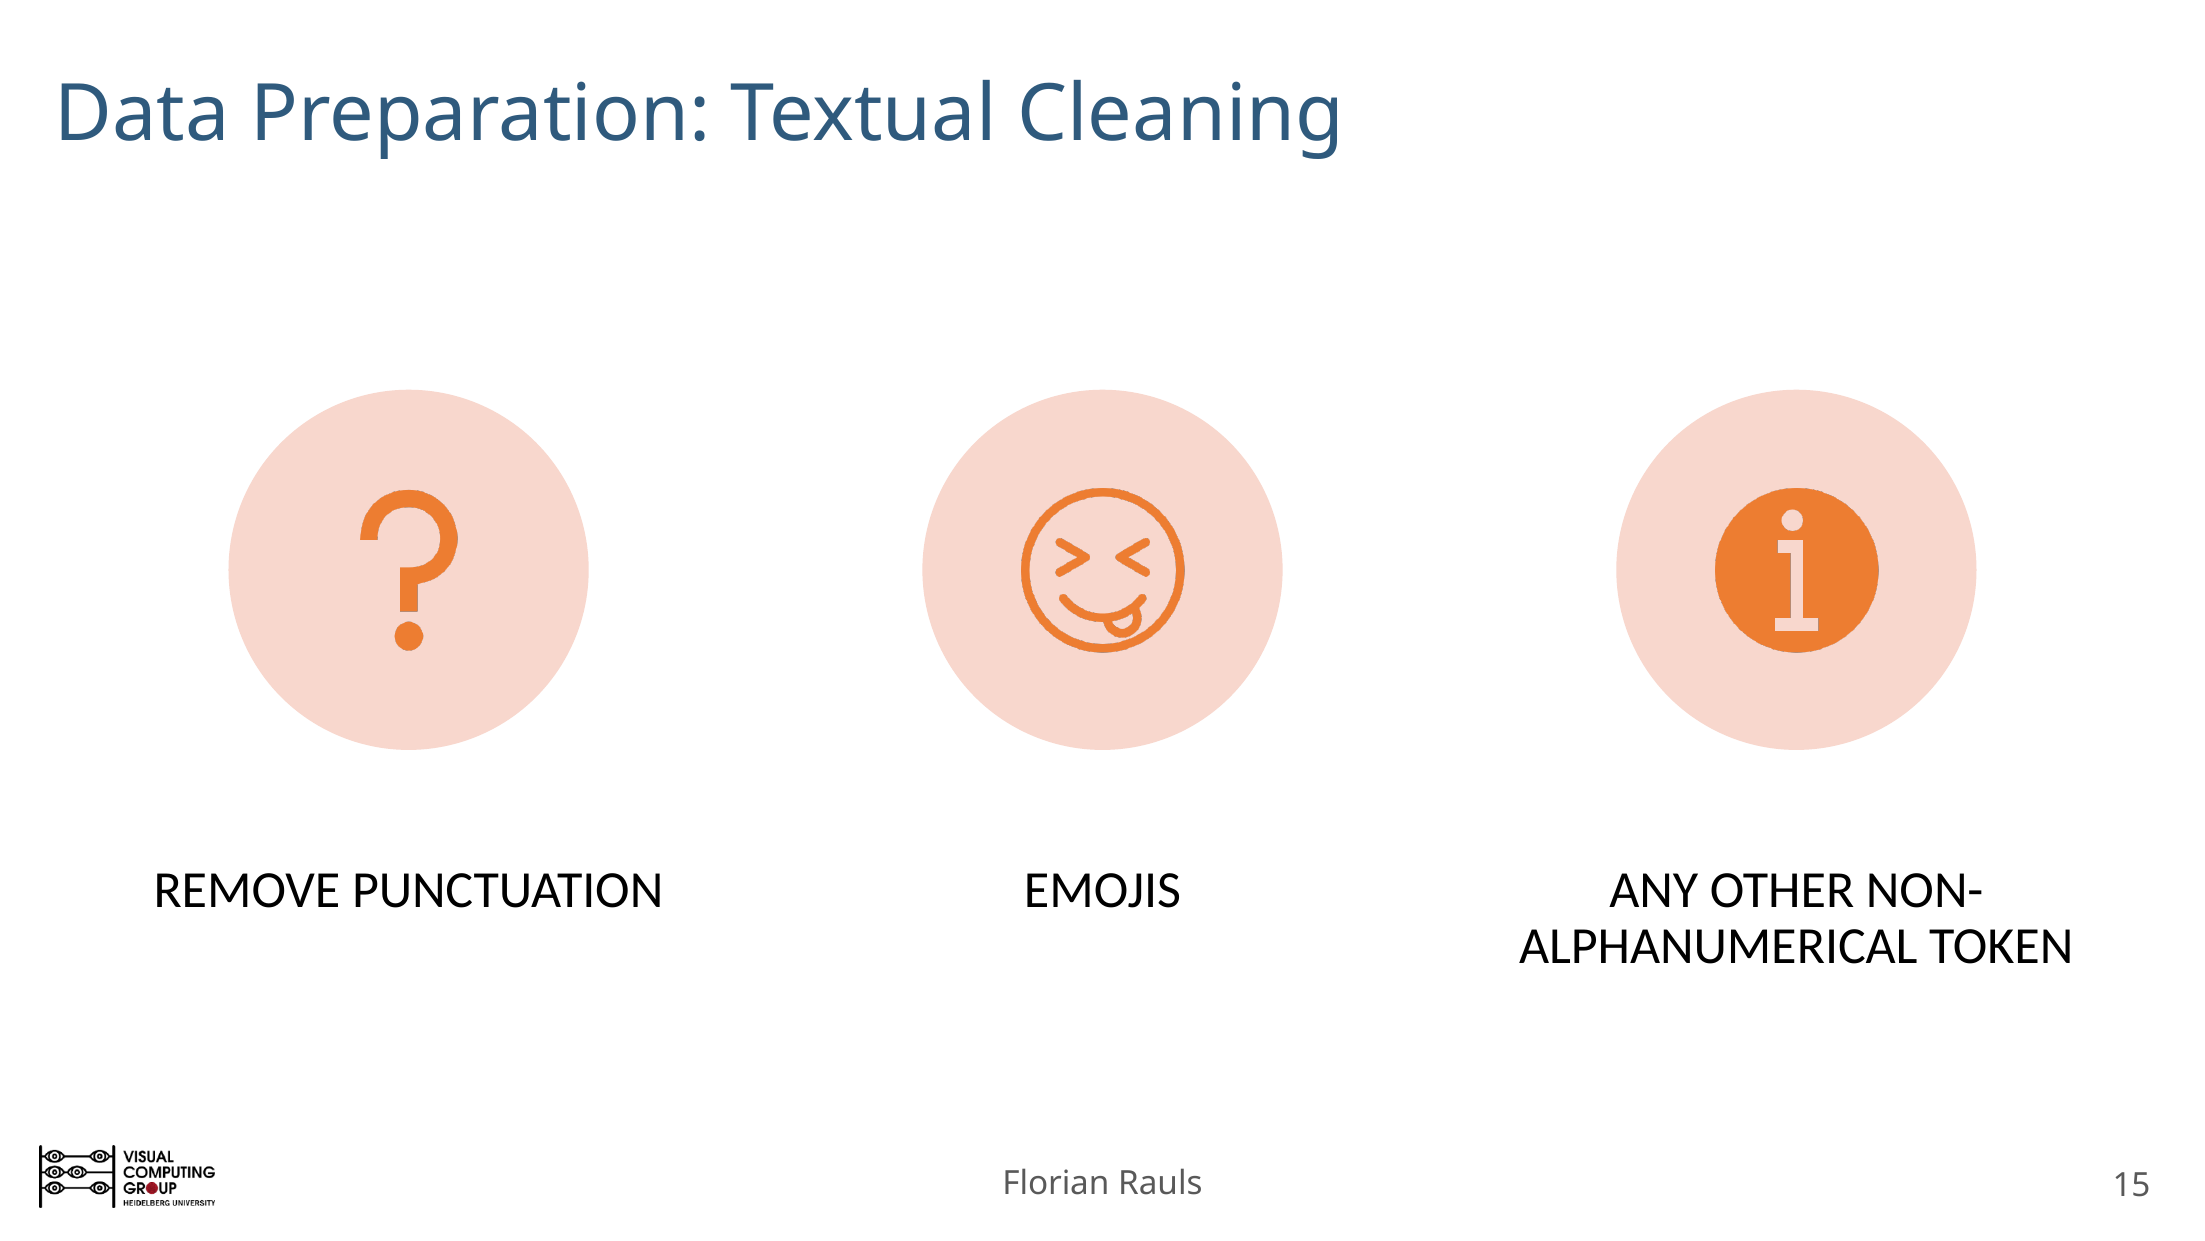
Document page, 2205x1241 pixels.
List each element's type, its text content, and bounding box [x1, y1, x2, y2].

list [39, 242, 2166, 1128]
title Data Preparation: Textual Cleaning [39, 29, 2166, 207]
picture [39, 1145, 215, 1208]
